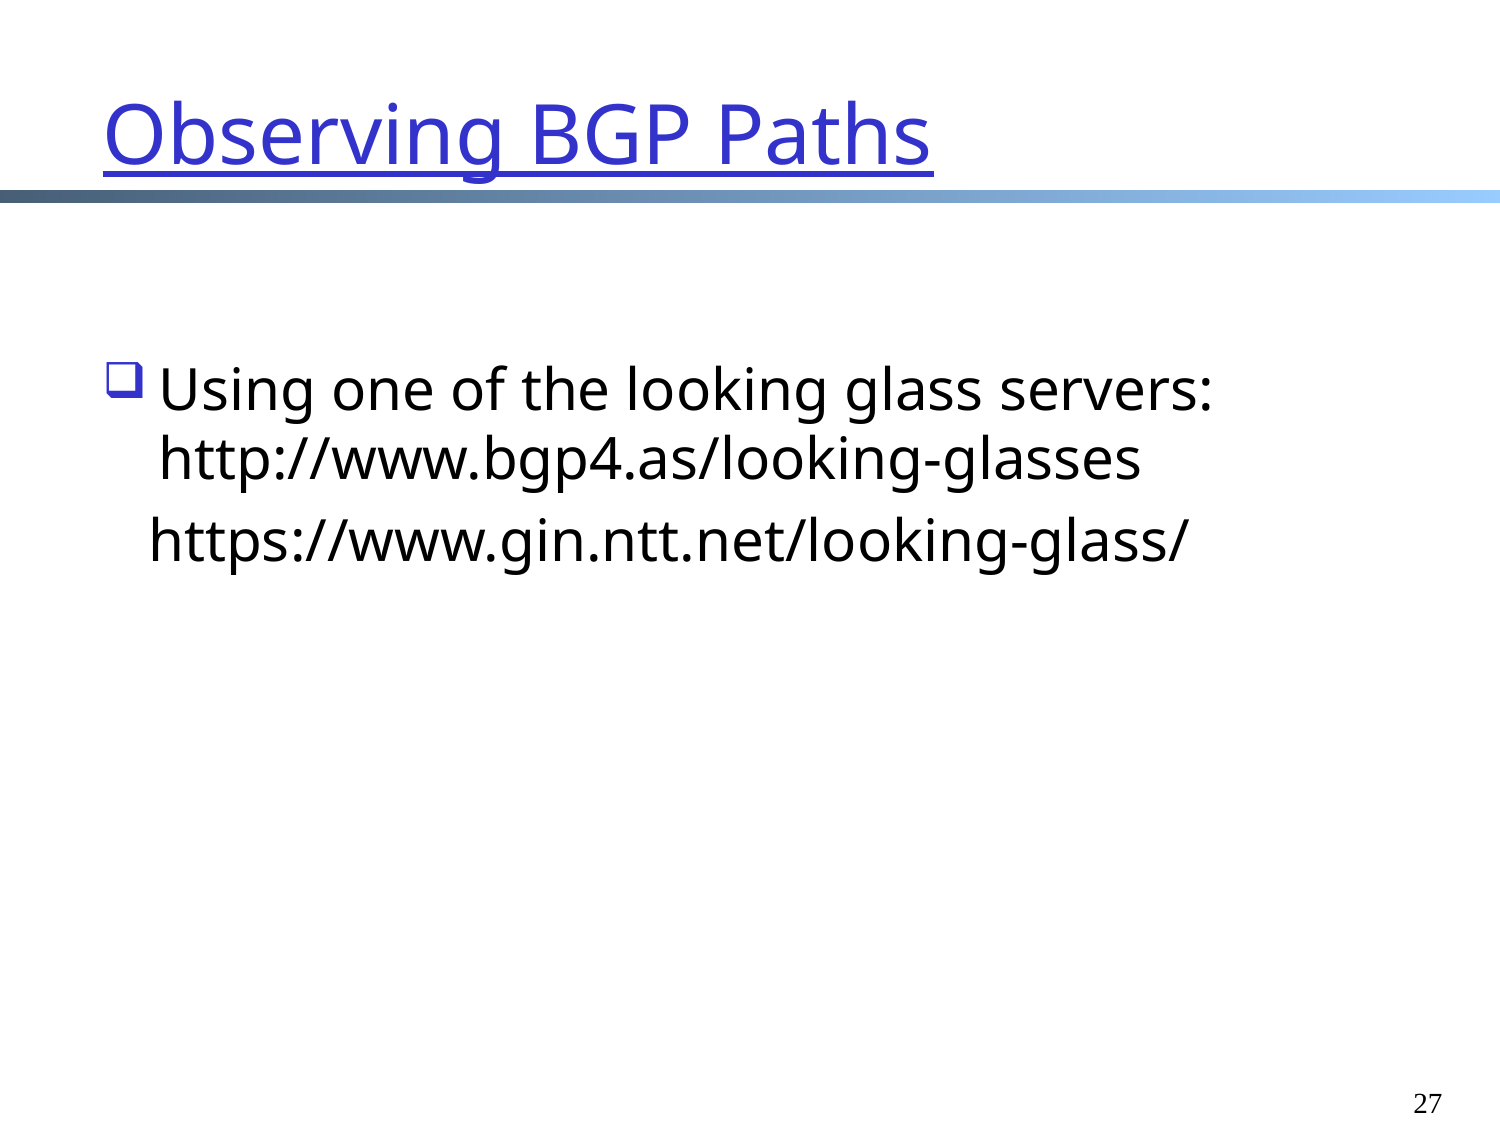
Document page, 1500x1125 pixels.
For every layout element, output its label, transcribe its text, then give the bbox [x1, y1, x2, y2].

list Using one of the looking glass servers: http://www.bgp4.as/looking-glasses https://www.gin.ntt.net/looking-glass/ [87, 262, 1409, 1060]
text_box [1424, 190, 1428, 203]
title Observing BGP Paths [87, 37, 1404, 225]
slide_number 27 [1387, 1076, 1459, 1125]
